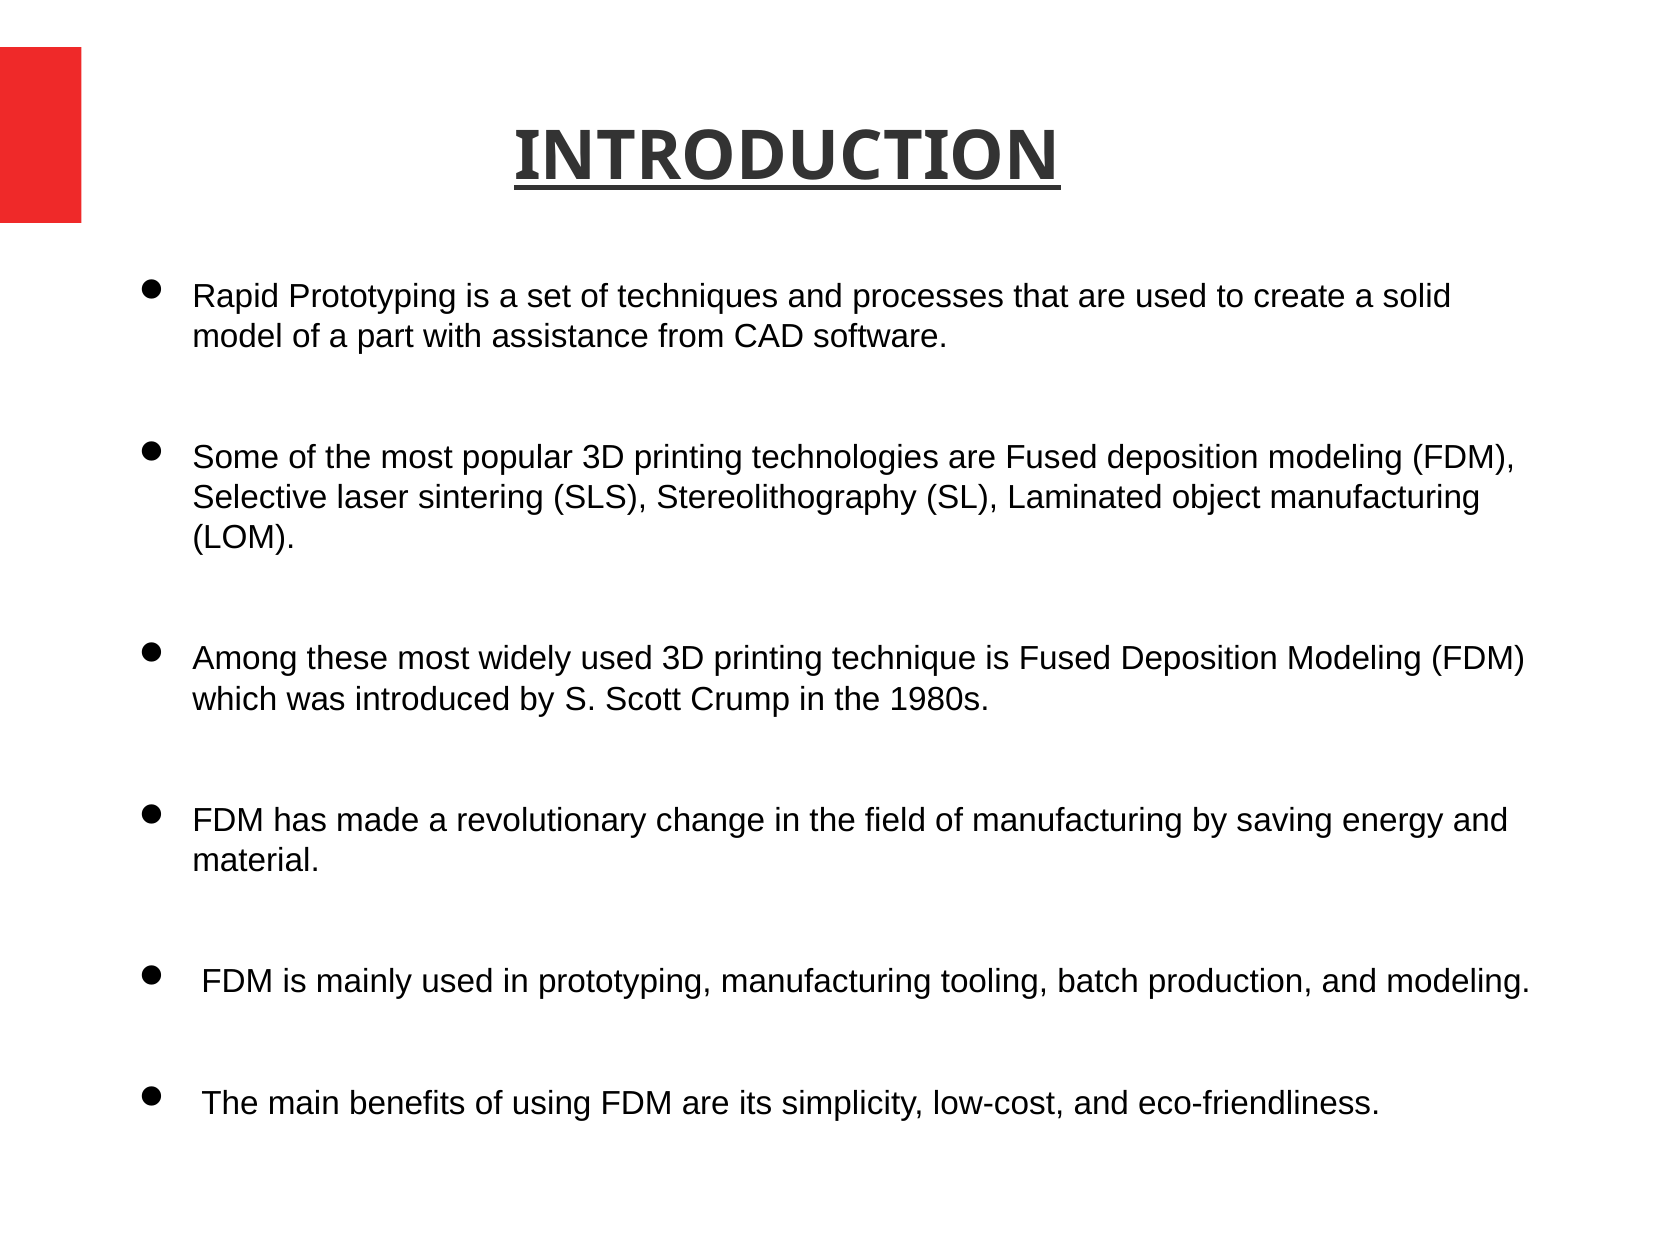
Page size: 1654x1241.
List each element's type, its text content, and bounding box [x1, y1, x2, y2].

title INTRODUCTION [118, 49, 1570, 256]
list Rapid Prototyping is a set of techniques and processes that are used to create a solid model of a part with assistance from CAD software. Some of the most popular 3D printing technologies are Fused deposition modeling (FDM), Selective laser sintering (SLS), Stereolithography (SL), Laminated object manufacturing (LOM). Among these most widely used 3D printing technique is Fused Deposition Modeling (FDM) which was introduced by S. Scott Crump in the 1980s. FDM has made a revolutionary change in the field of manufacturing by saving energy and material. FDM is mainly used in prototyping, manufacturing tooling, batch production, and modeling. The main benefits of using FDM are its simplicity, low-cost, and eco-friendliness. [121, 273, 1538, 1163]
